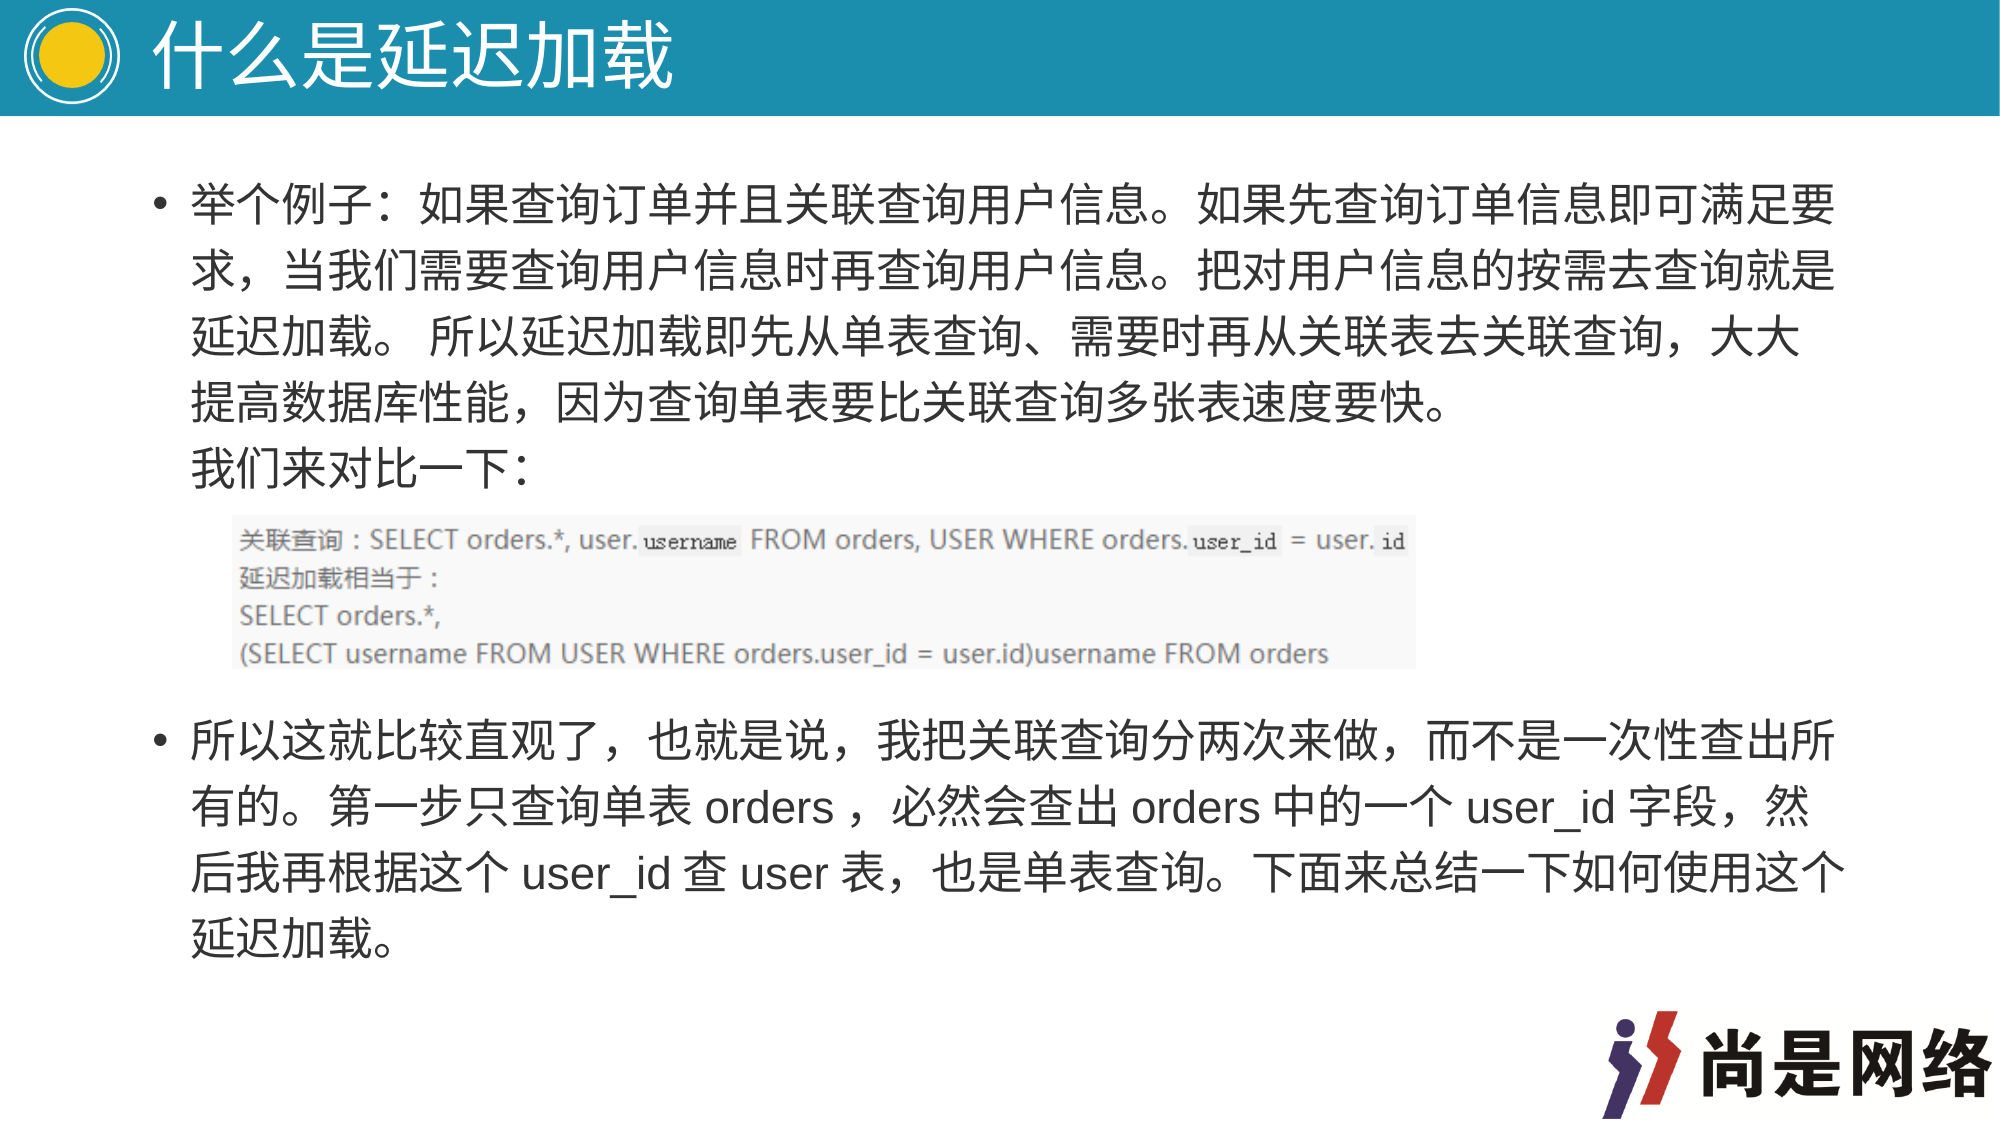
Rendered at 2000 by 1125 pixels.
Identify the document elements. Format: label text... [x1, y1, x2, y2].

picture [0, 0, 2000, 1125]
title 什么是延迟加载 [135, 0, 1860, 119]
list 举个例子：如果查询订单并且关联查询用户信息。如果先查询订单信息即可满足要求，当我们需要查询用户信息时再查询用户信息。把对用户信息的按需去查询就是延迟加载。 所以延迟加载即先从单表查询、需要时再从关联表去关联查询，大大提高数据库性能，因为查询单表要比关联查询多张表速度要快。 我们来对比一下： 所以这就比较直观了，也就是说，我把关联查询分两次来做，而不是一次性查出所有的。第一步只查询单表orders，必然会查出orders中的一个user_id字段，然后我再根据这个user_id查user表，也是单表查询。下面来总结一下如何使用这个延迟加载。 [137, 157, 1863, 1014]
